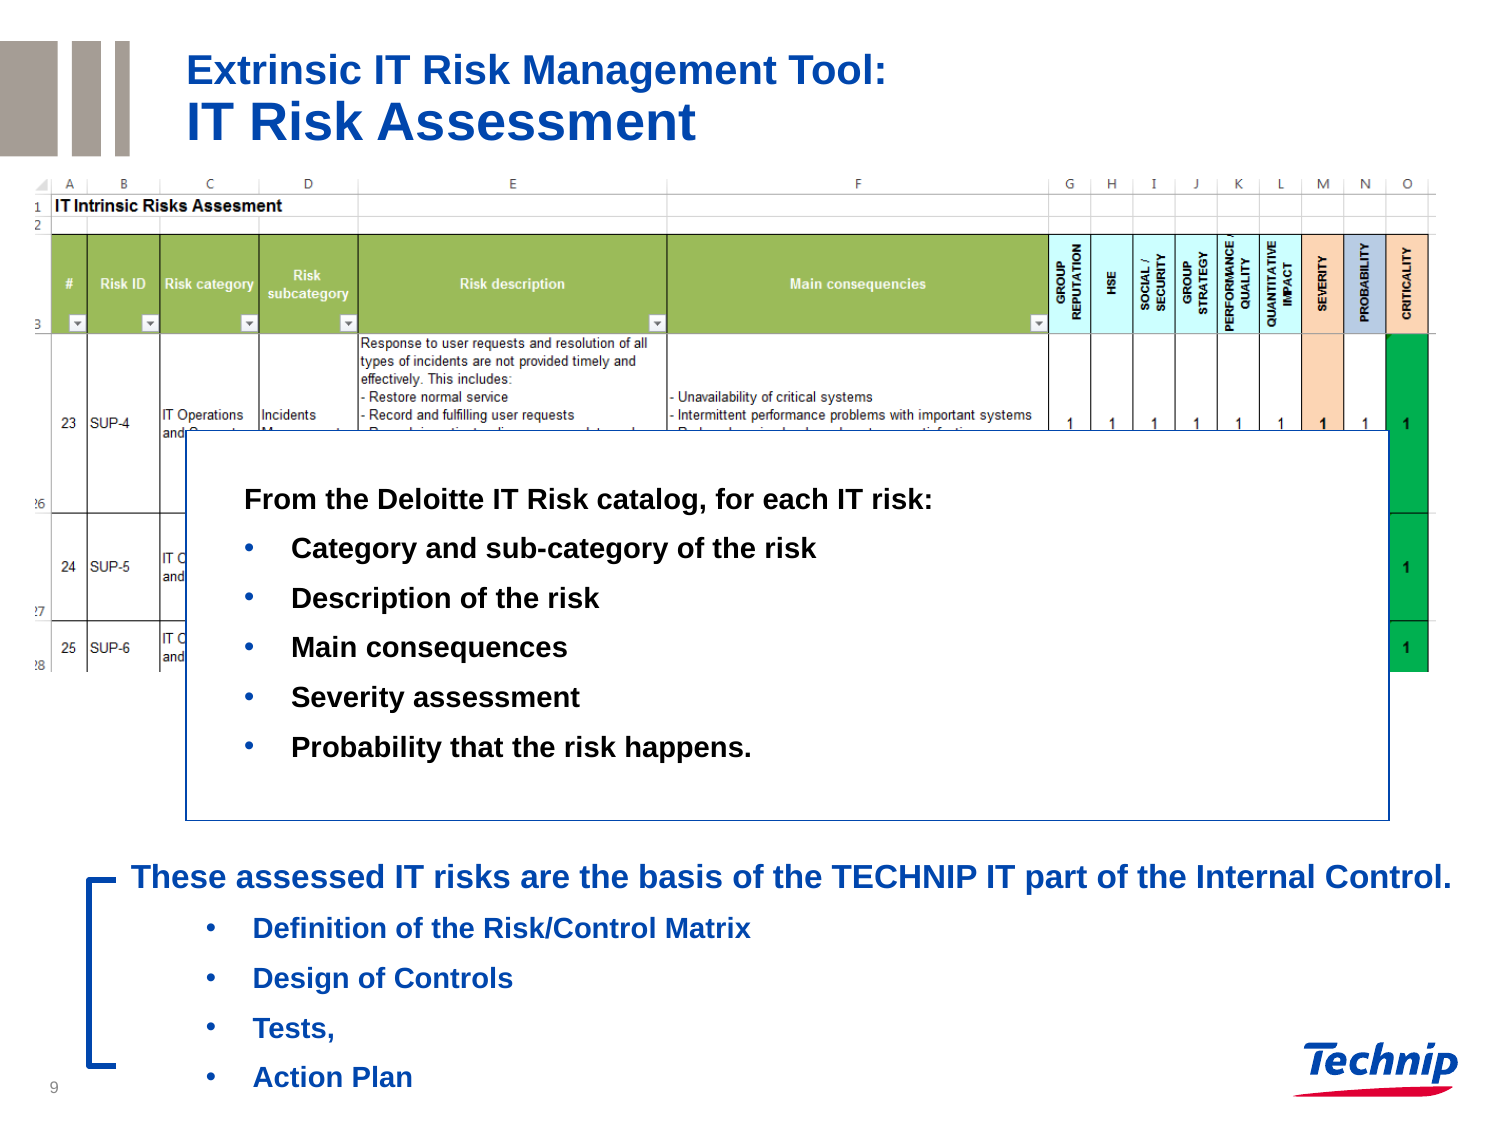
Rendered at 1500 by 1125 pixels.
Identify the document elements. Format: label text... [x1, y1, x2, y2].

title Extrinsic IT Risk Management Tool: IT Risk Assessment [185, 42, 1436, 158]
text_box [89, 840, 1500, 1109]
text_box From the Deloitte IT Risk catalog, for each IT risk: Category and sub-category of the risk Description of the risk Main consequences Severity assessment Probability that the risk happens. [185, 680, 1390, 821]
slide_number 9 [0, 1065, 75, 1109]
picture [35, 179, 1436, 672]
